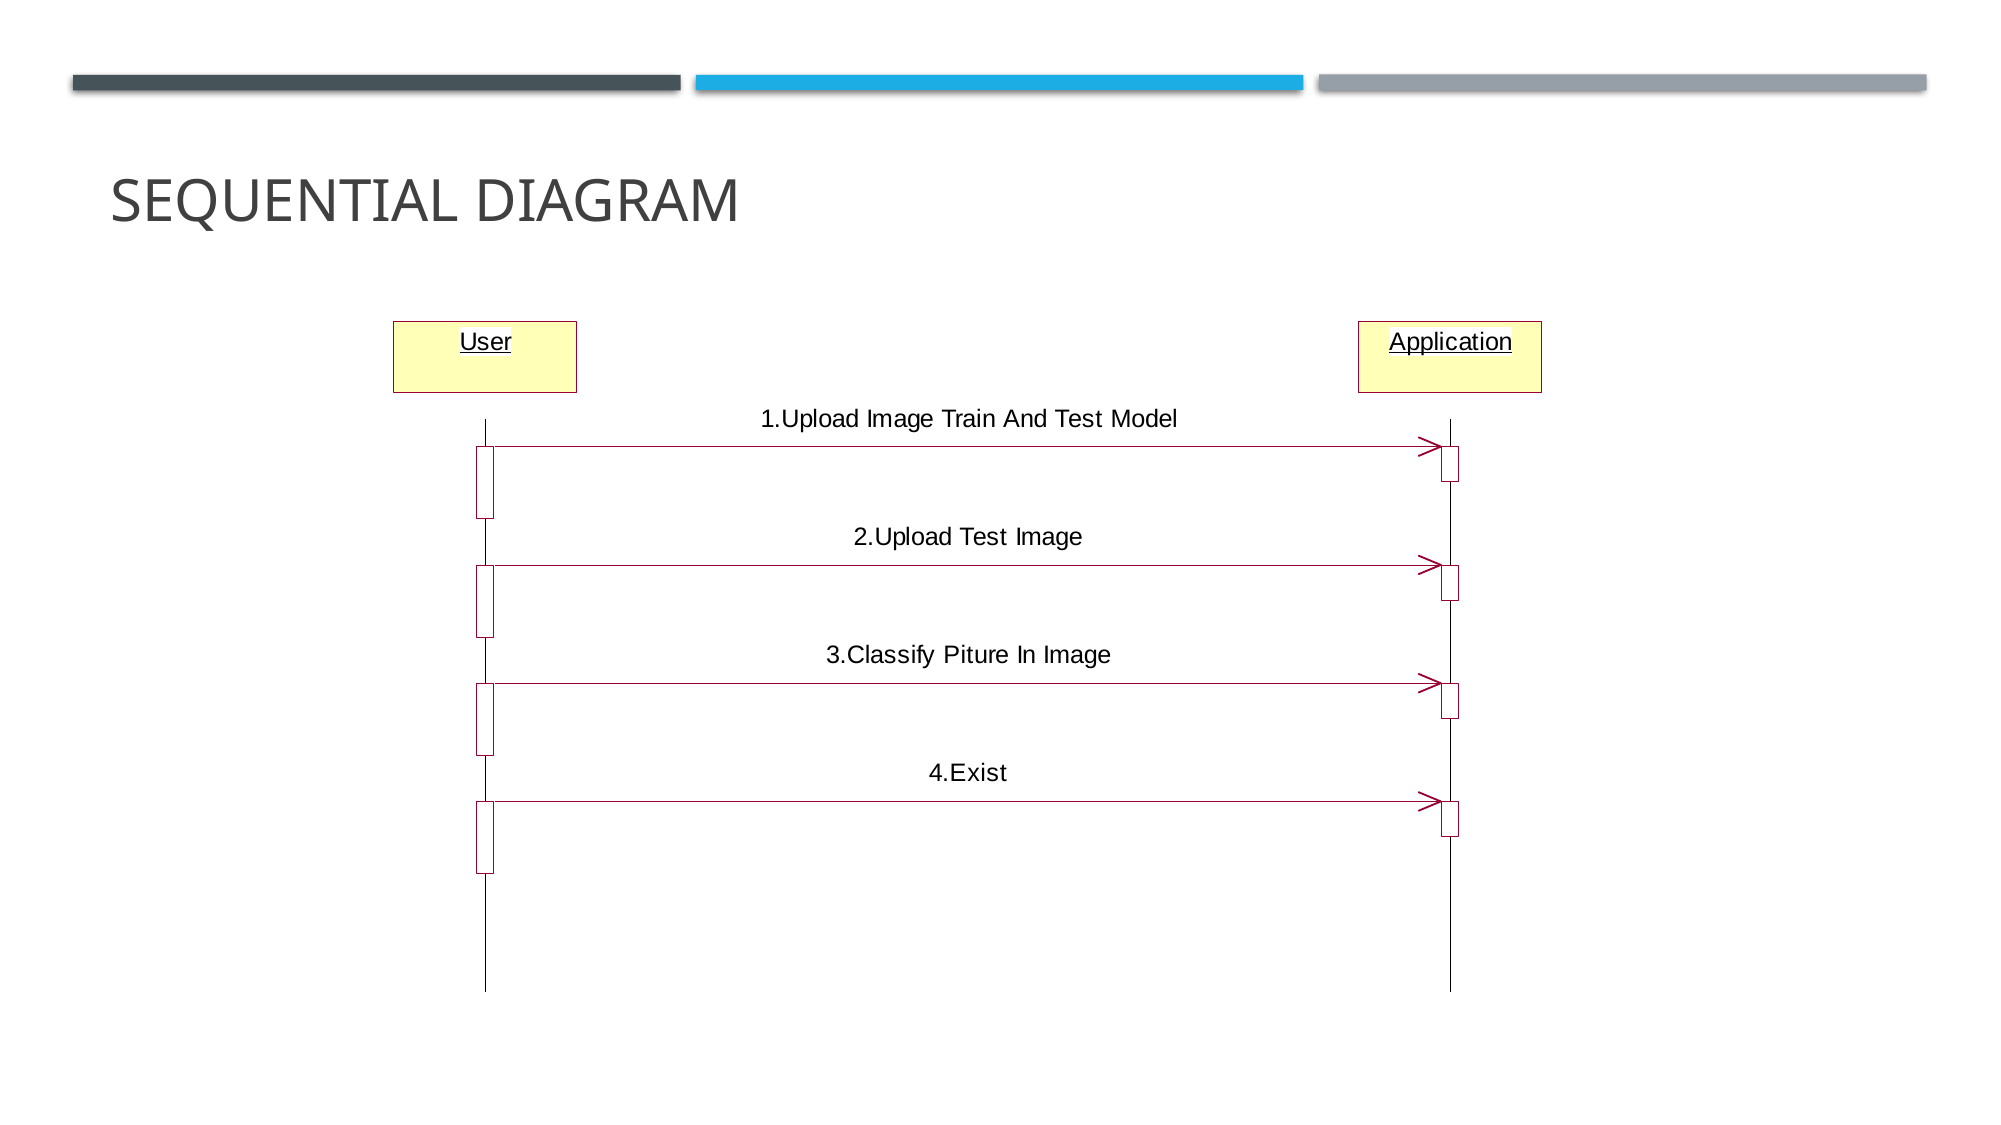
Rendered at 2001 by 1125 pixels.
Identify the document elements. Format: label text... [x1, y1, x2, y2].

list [335, 287, 1602, 1027]
title Sequential diagram [95, 115, 1905, 311]
